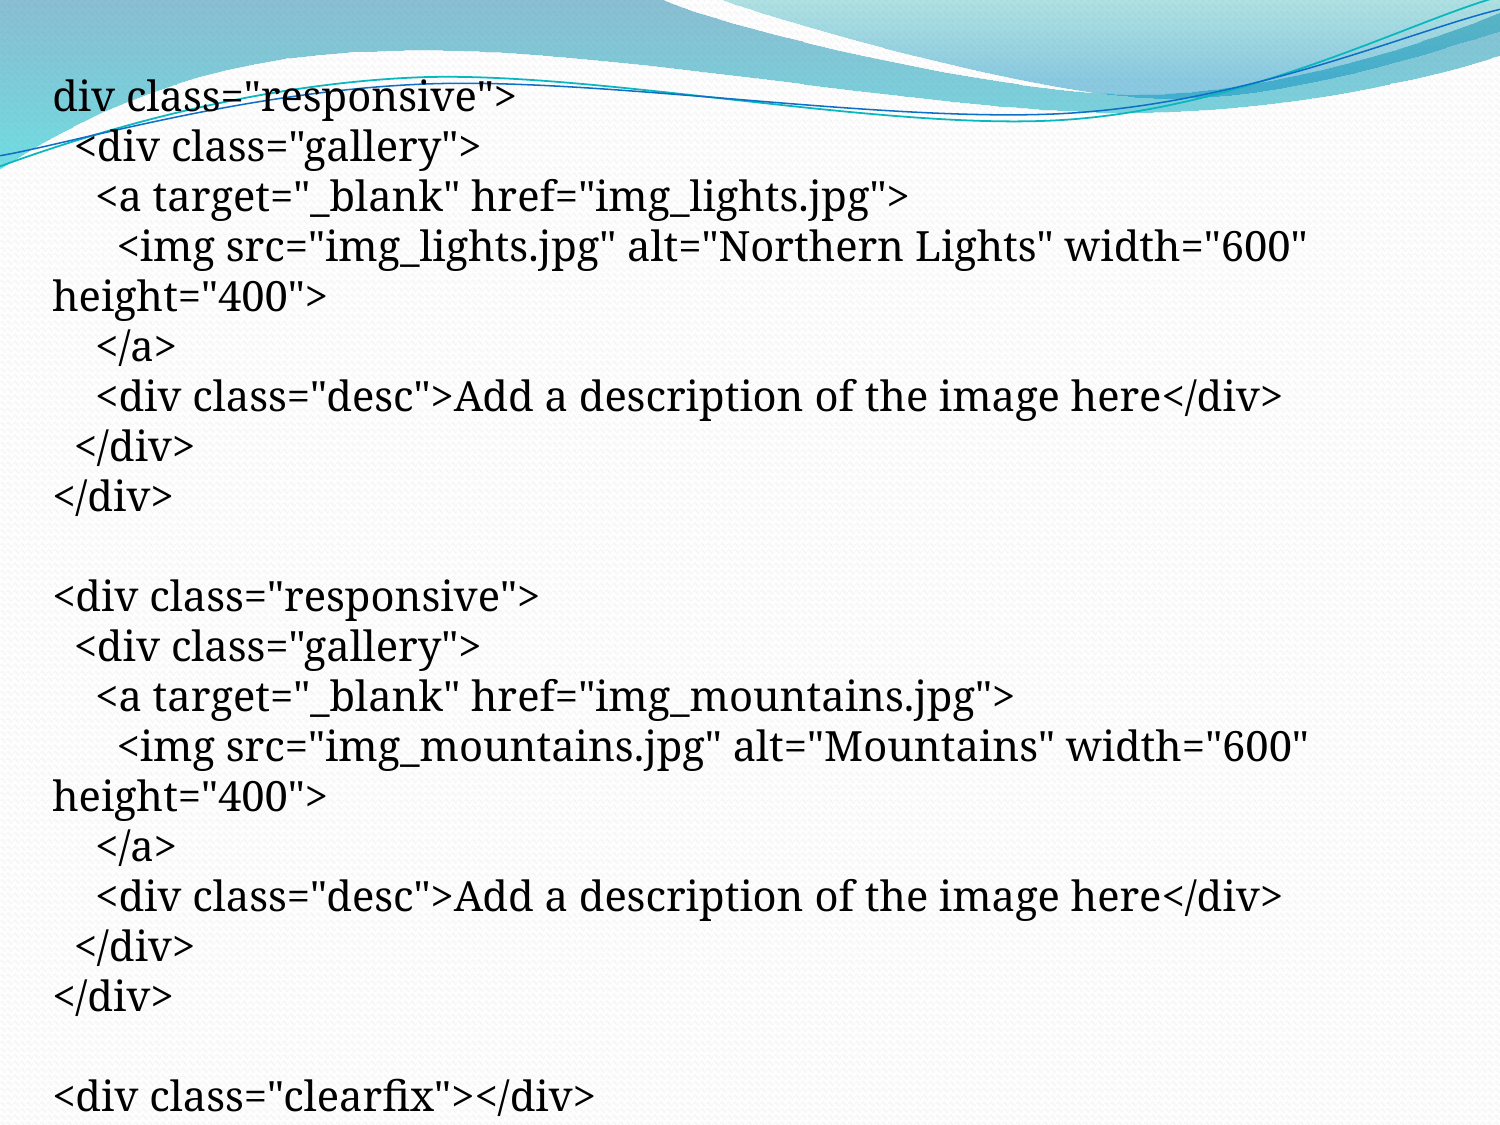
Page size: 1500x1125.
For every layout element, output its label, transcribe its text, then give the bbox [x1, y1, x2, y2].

text_box div class="responsive"> <div class="gallery"> <a target="_blank" href="img_lights.jpg"> <img src="img_lights.jpg" alt="Northern Lights" width="600" height="400"> </a> <div class="desc">Add a description of the image here</div> </div> </div> <div class="responsive"> <div class="gallery"> <a target="_blank" href="img_mountains.jpg"> <img src="img_mountains.jpg" alt="Mountains" width="600" height="400"> </a> <div class="desc">Add a description of the image here</div> </div> </div> <div class="clearfix"></div> [37, 62, 1438, 1125]
